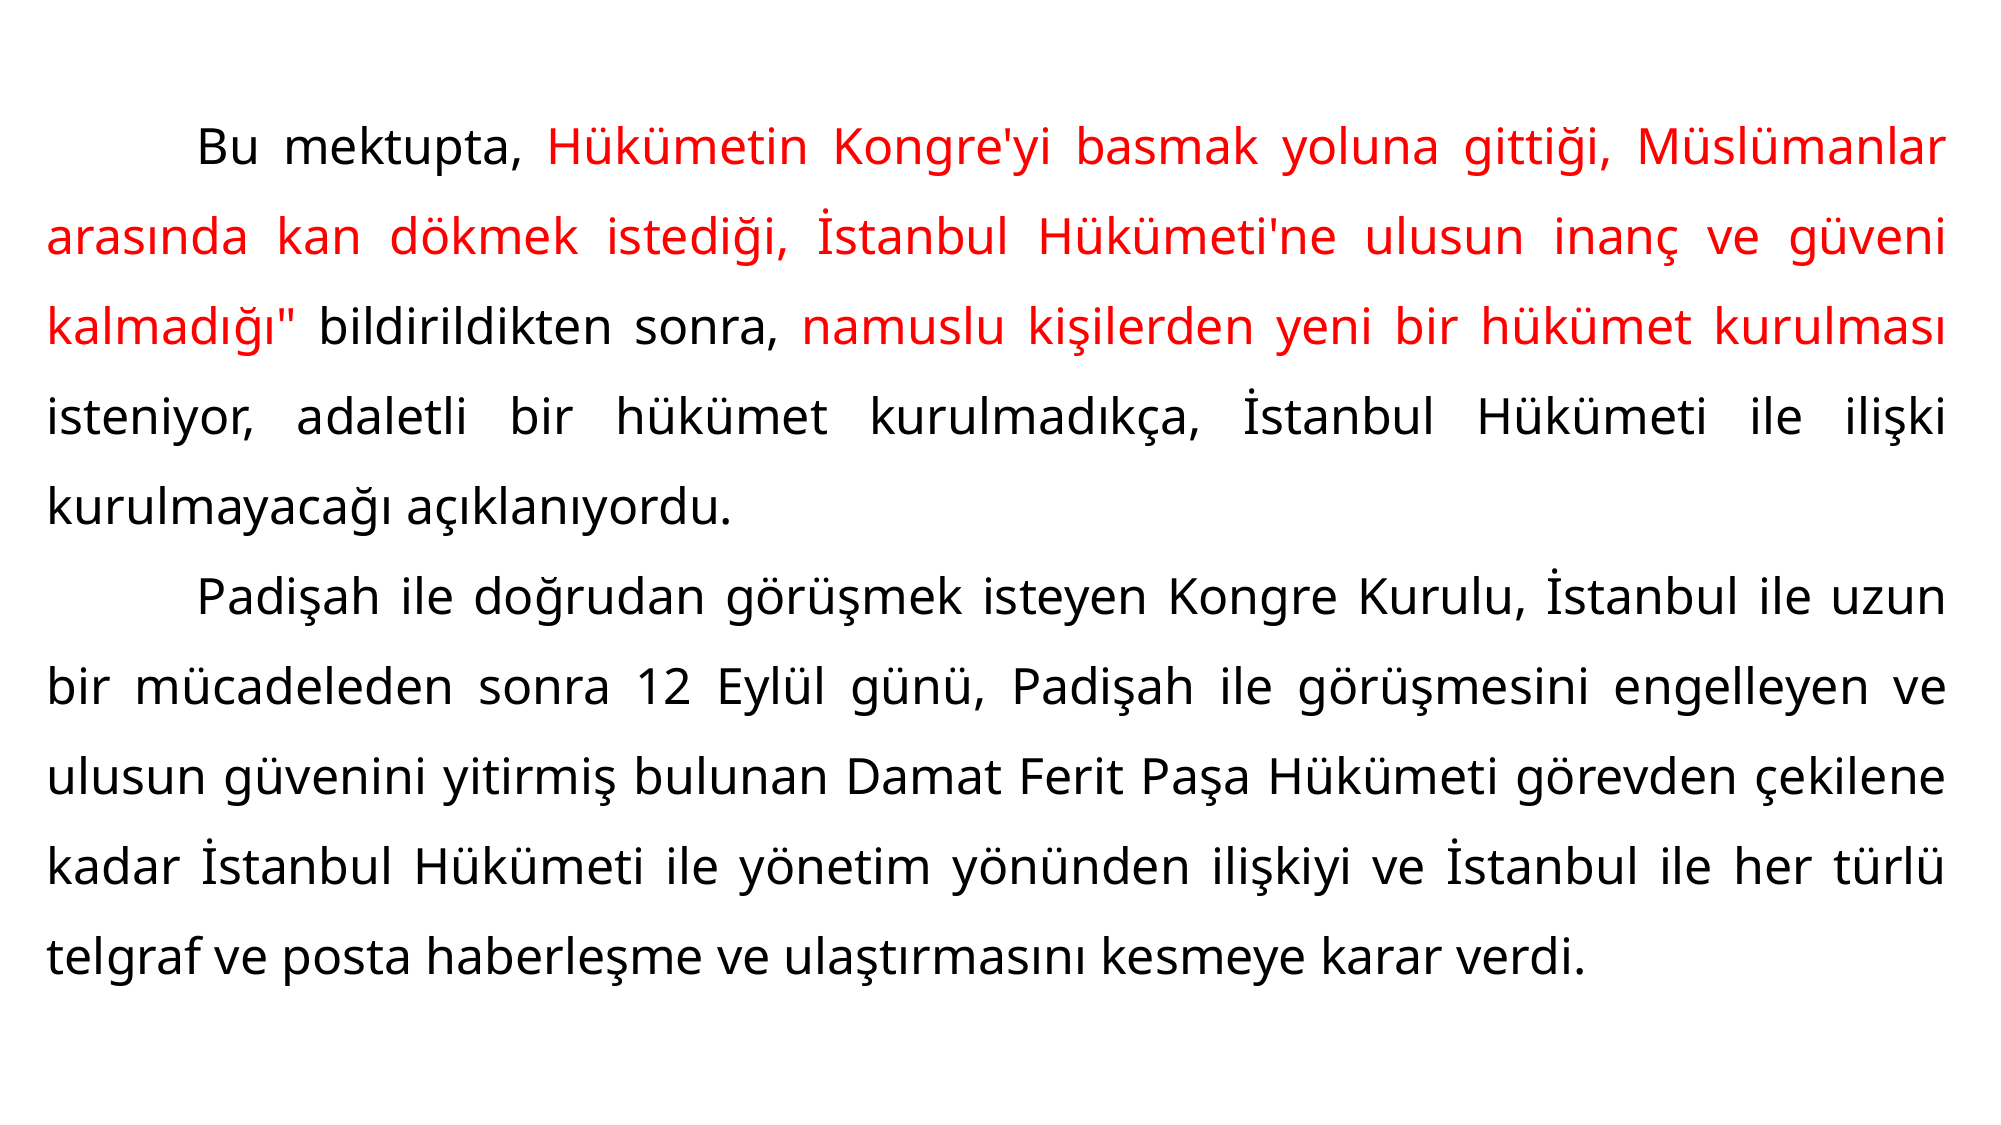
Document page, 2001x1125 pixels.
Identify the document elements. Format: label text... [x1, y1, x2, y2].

subtitle Bu mektupta, Hükümetin Kongre'yi basmak yoluna gittiği, Müslümanlar arasında kan dökmek istediği, İstanbul Hükümeti'ne ulusun inanç ve güveni kalmadığı" bildirildikten sonra, namuslu kişilerden yeni bir hükümet kurulması isteniyor, adaletli bir hükümet kurulmadıkça, İstanbul Hükümeti ile ilişki kurulmayacağı açıklanıyordu. Padişah ile doğrudan görüşmek isteyen Kongre Kurulu, İstanbul ile uzun bir mücadeleden sonra 12 Eylül günü, Padişah ile görüşmesini engelleyen ve ulusun güvenini yitirmiş bulunan Damat Ferit Paşa Hükümeti görevden çekilene kadar İstanbul Hükümeti ile yönetim yönünden ilişkiyi ve İstanbul ile her türlü telgraf ve posta haberleşme ve ulaştırmasını kesmeye karar verdi. [31, 77, 1964, 1091]
